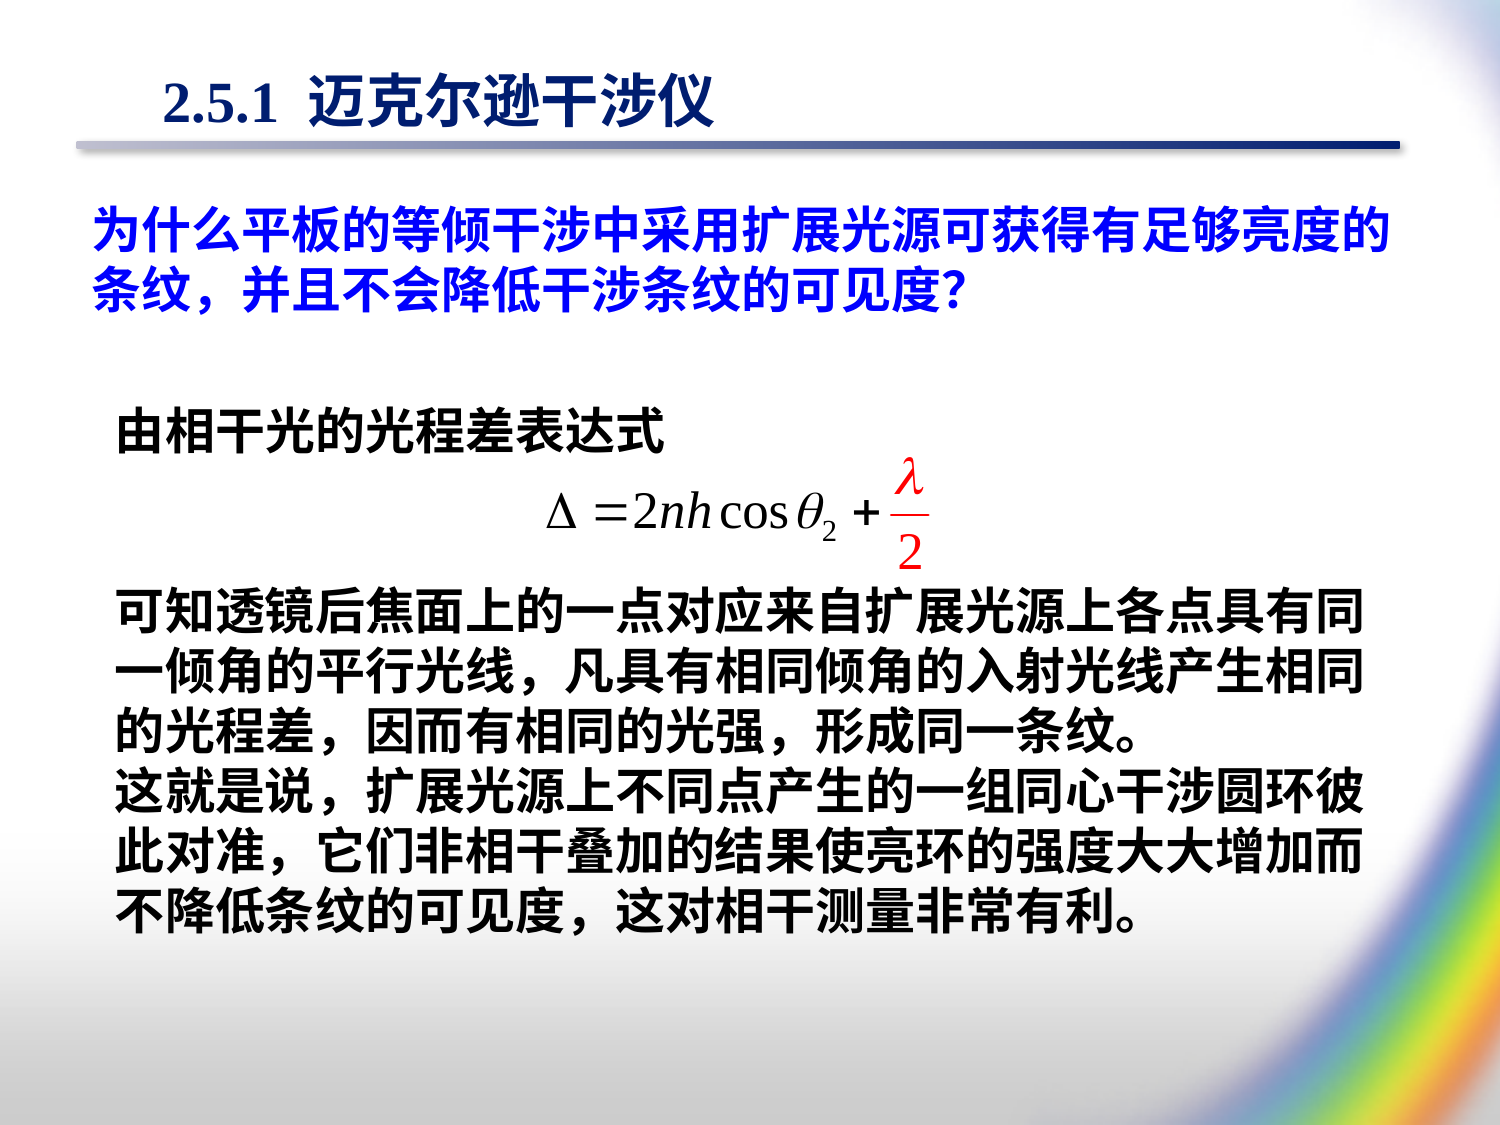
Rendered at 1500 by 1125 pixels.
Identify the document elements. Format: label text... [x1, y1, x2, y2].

text_box [75, 139, 1402, 151]
text_box 为什么平板的等倾干涉中采用扩展光源可获得有足够亮度的条纹，并且不会降低干涉条纹的可见度？ [76, 191, 1436, 327]
title 2.5.1 迈克尔逊干涉仪 [147, 54, 739, 138]
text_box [537, 444, 940, 582]
text_box 由相干光的光程差表达式 可知透镜后焦面上的一点对应来自扩展光源上各点具有同一倾角的平行光线，凡具有相同倾角的入射光线产生相同的光程差，因而有相同的光强，形成同一条纹。 这就是说，扩展光源上不同点产生的一组同心干涉圆环彼此对准，它们非相干叠加的结果使亮环的强度大大增加而不降低条纹的可见度，这对相干测量非常有利。 [100, 391, 1400, 947]
picture [0, 0, 1500, 1125]
